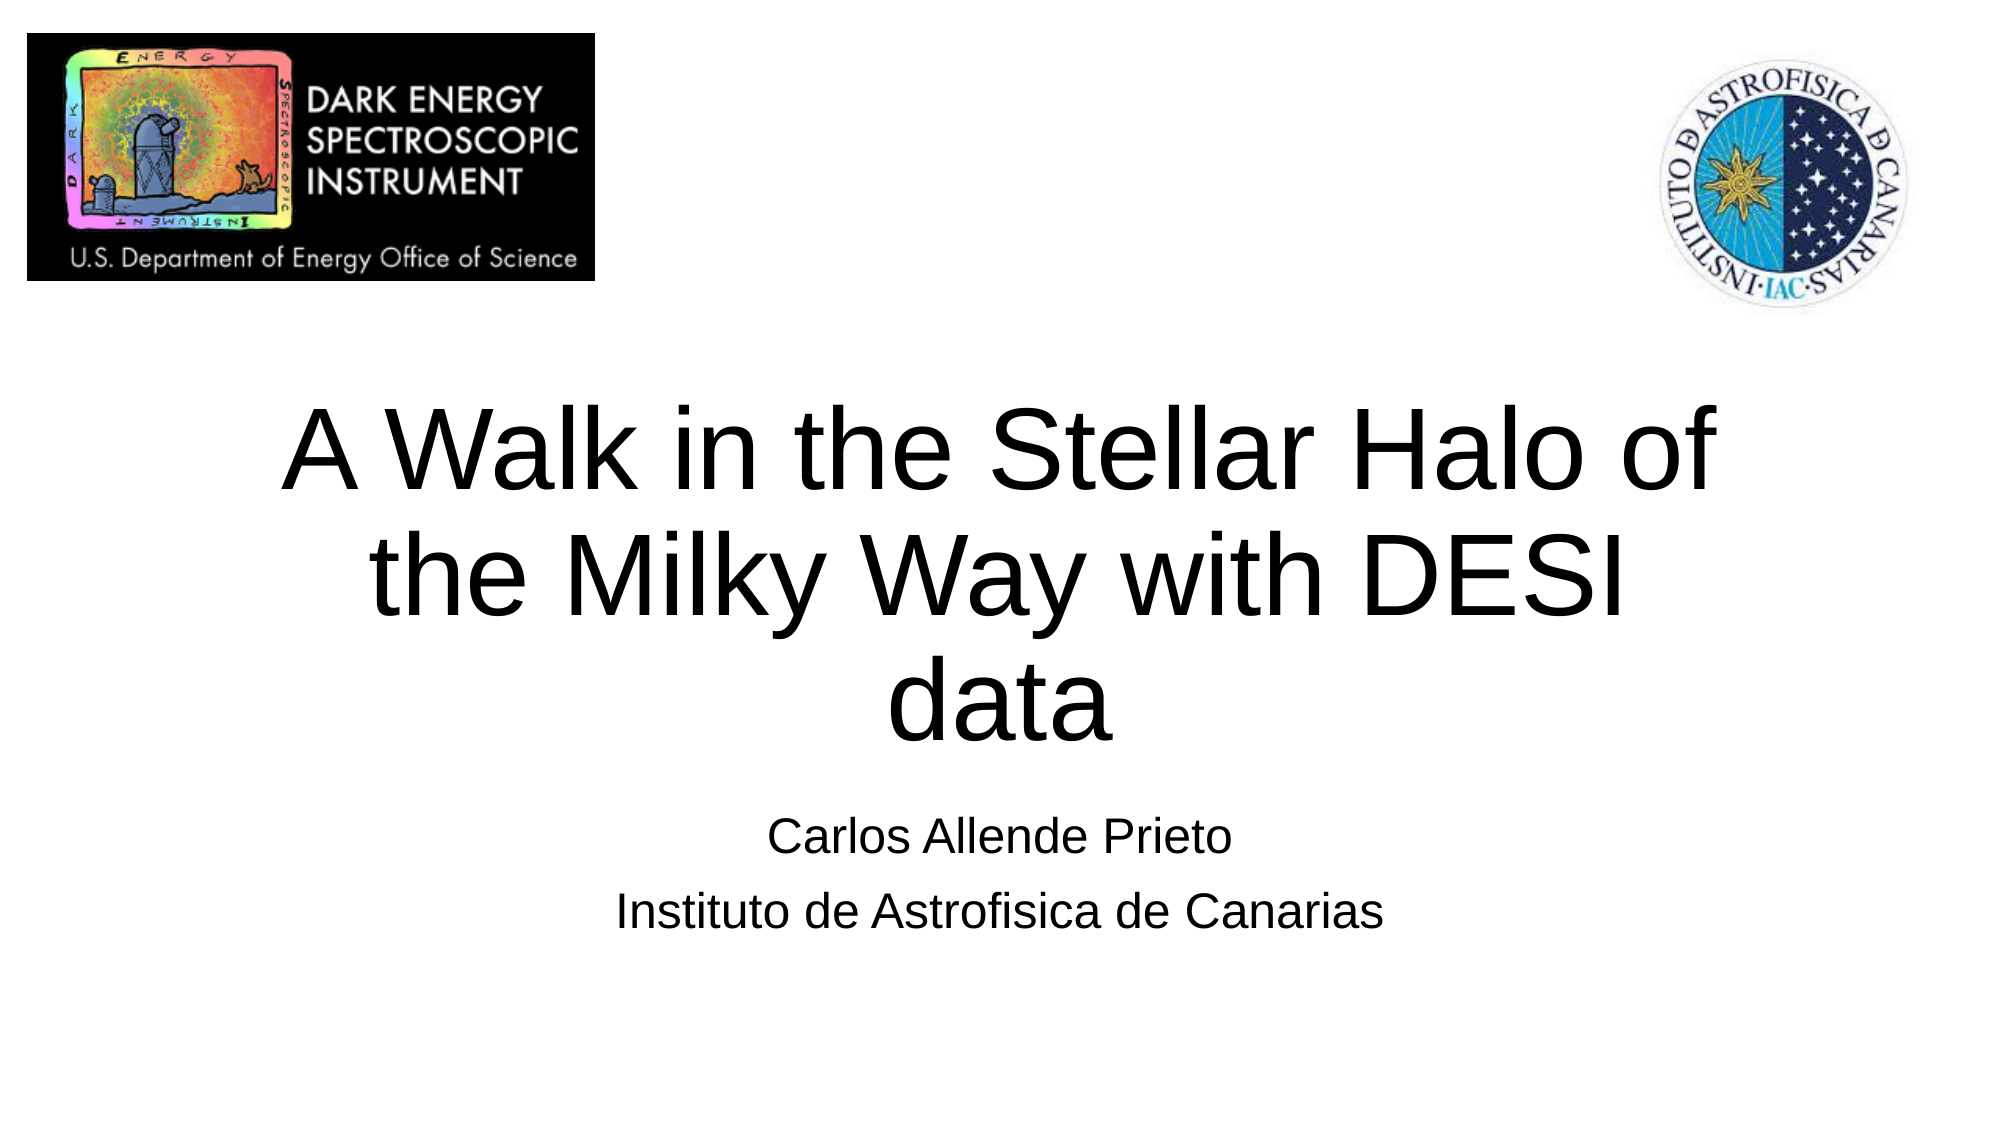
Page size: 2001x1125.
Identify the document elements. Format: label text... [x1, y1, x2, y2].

picture [1641, 52, 1922, 316]
picture [27, 33, 595, 281]
title A Walk in the Stellar Halo of the Milky Way with DESI data [249, 381, 1750, 774]
subtitle Carlos Allende Prieto Instituto de Astrofisica de Canarias [249, 802, 1750, 1075]
